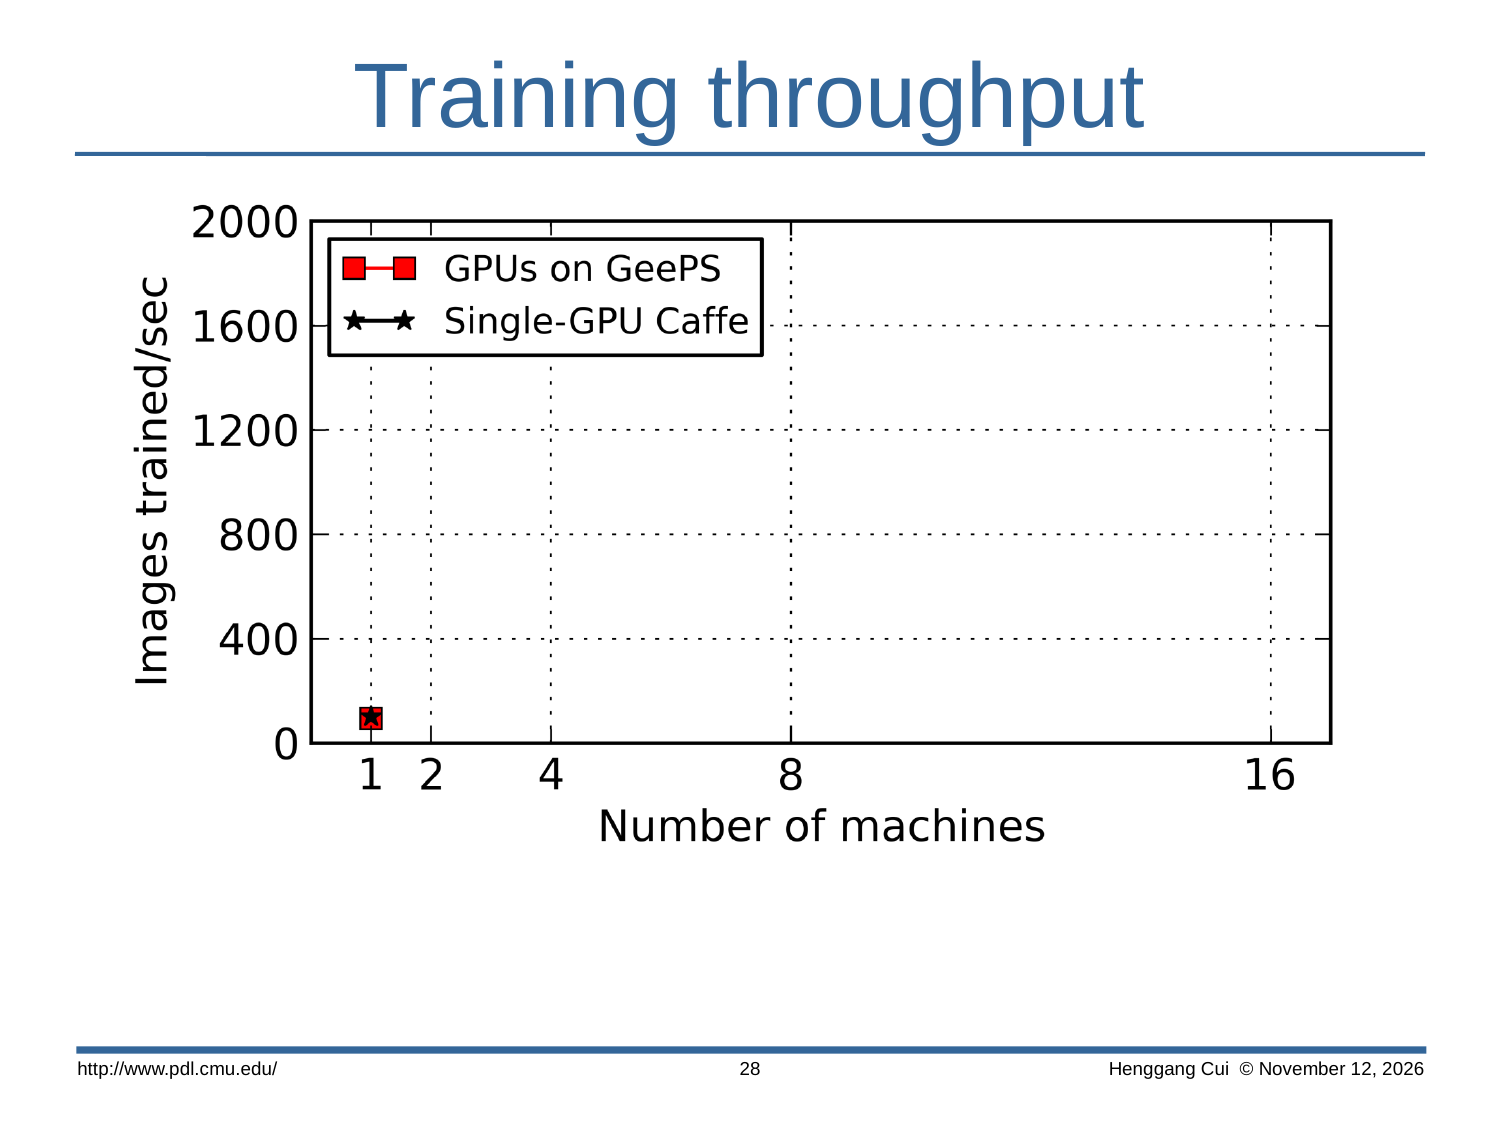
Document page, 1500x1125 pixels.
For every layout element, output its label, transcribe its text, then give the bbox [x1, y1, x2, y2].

title Training throughput [0, 34, 1500, 147]
slide_number 28 [603, 1048, 897, 1084]
footer http://www.pdl.cmu.edu/ [60, 1048, 436, 1112]
picture [107, 179, 1356, 868]
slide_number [1059, 1048, 1442, 1112]
